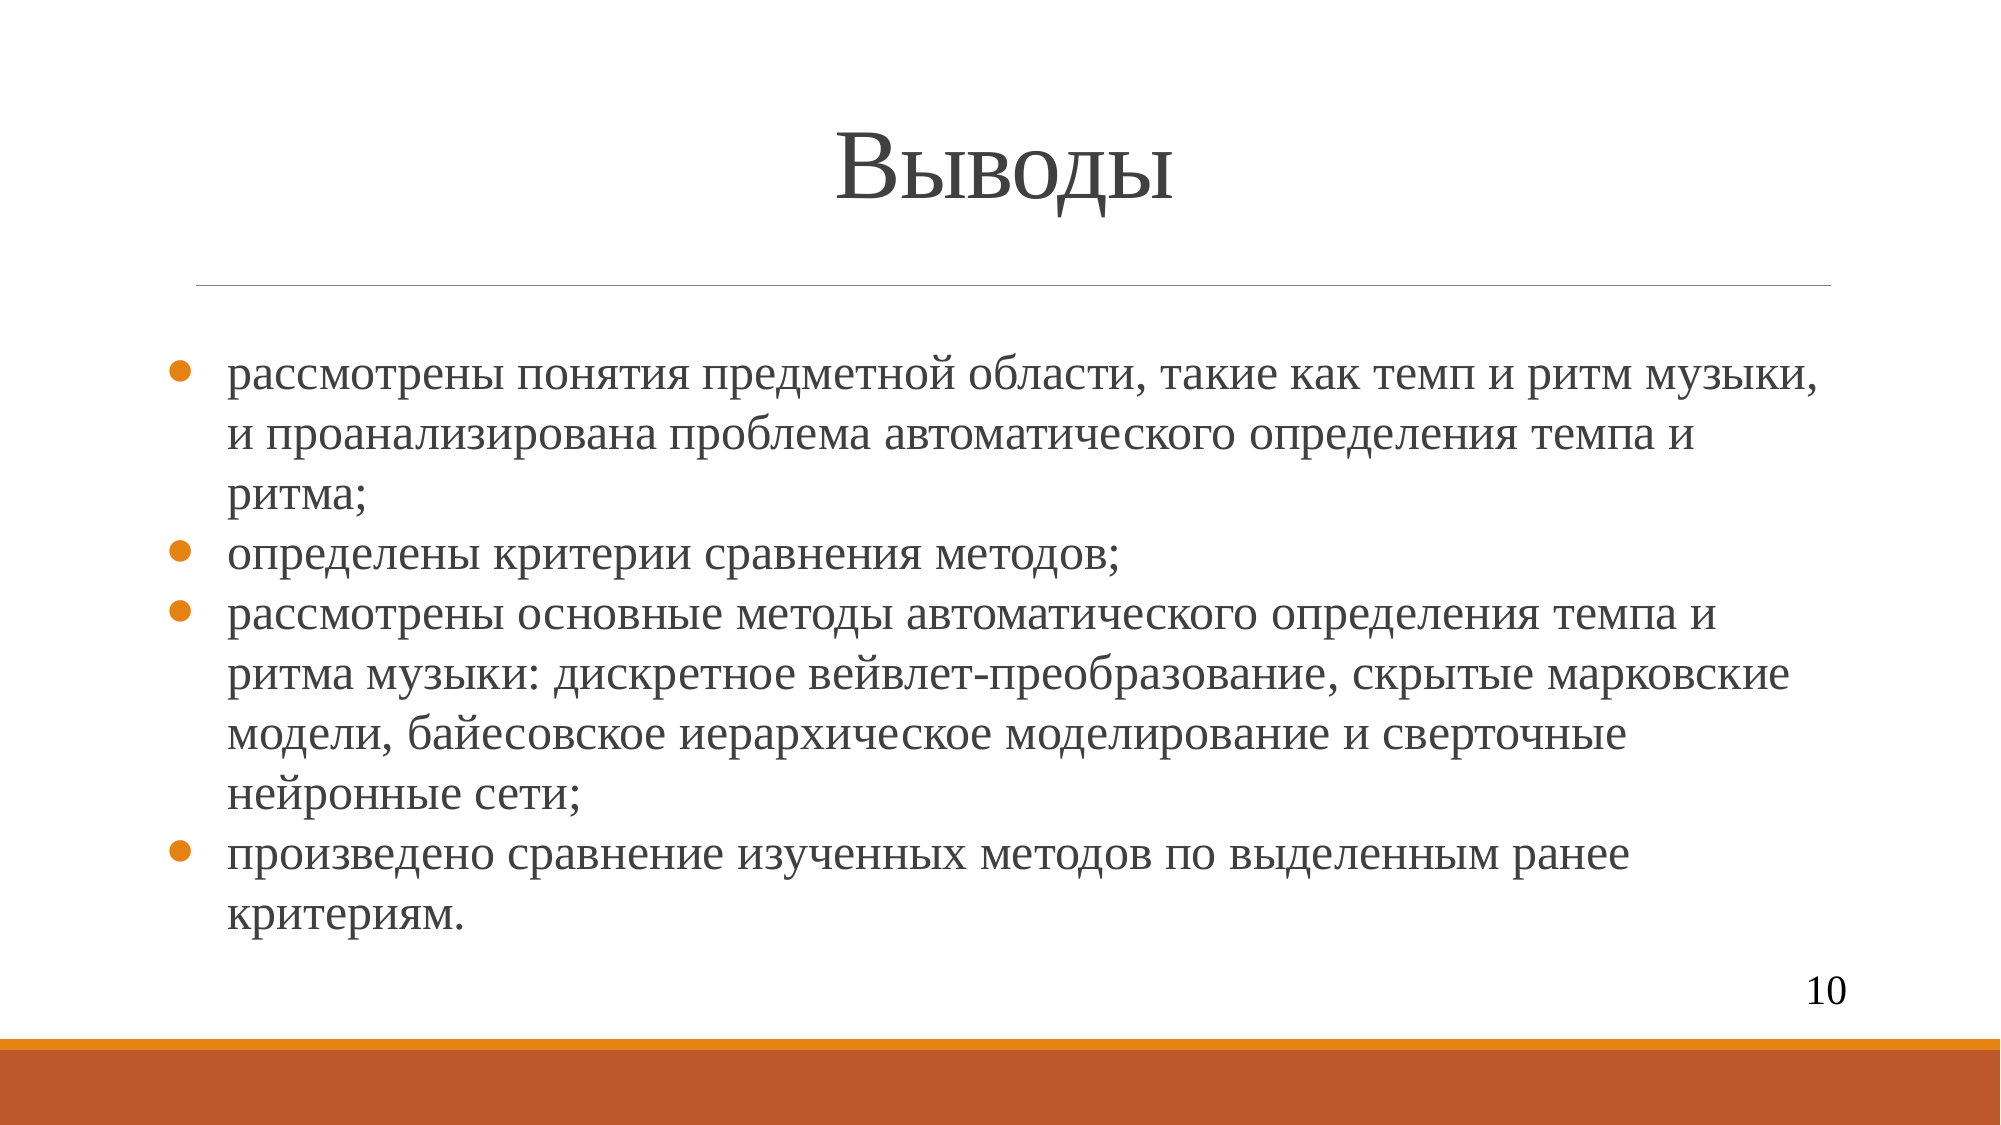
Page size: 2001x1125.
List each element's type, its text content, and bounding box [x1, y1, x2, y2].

list рассмотрены понятия предметной области, такие как темп и ритм музыки, и проанализирована проблема автоматического определения темпа и ритма; определены критерии сравнения методов; рассмотрены основные методы автоматического определения темпа и ритма музыки: дискретное вейвлет-преобразование, скрытые марковские модели, байесовское иерархическое моделирование и сверточные нейронные сети; произведено сравнение изученных методов по выделенным ранее критериям. [137, 320, 1863, 958]
slide_number 10 [1412, 957, 1863, 1018]
title Выводы [180, 47, 1830, 285]
